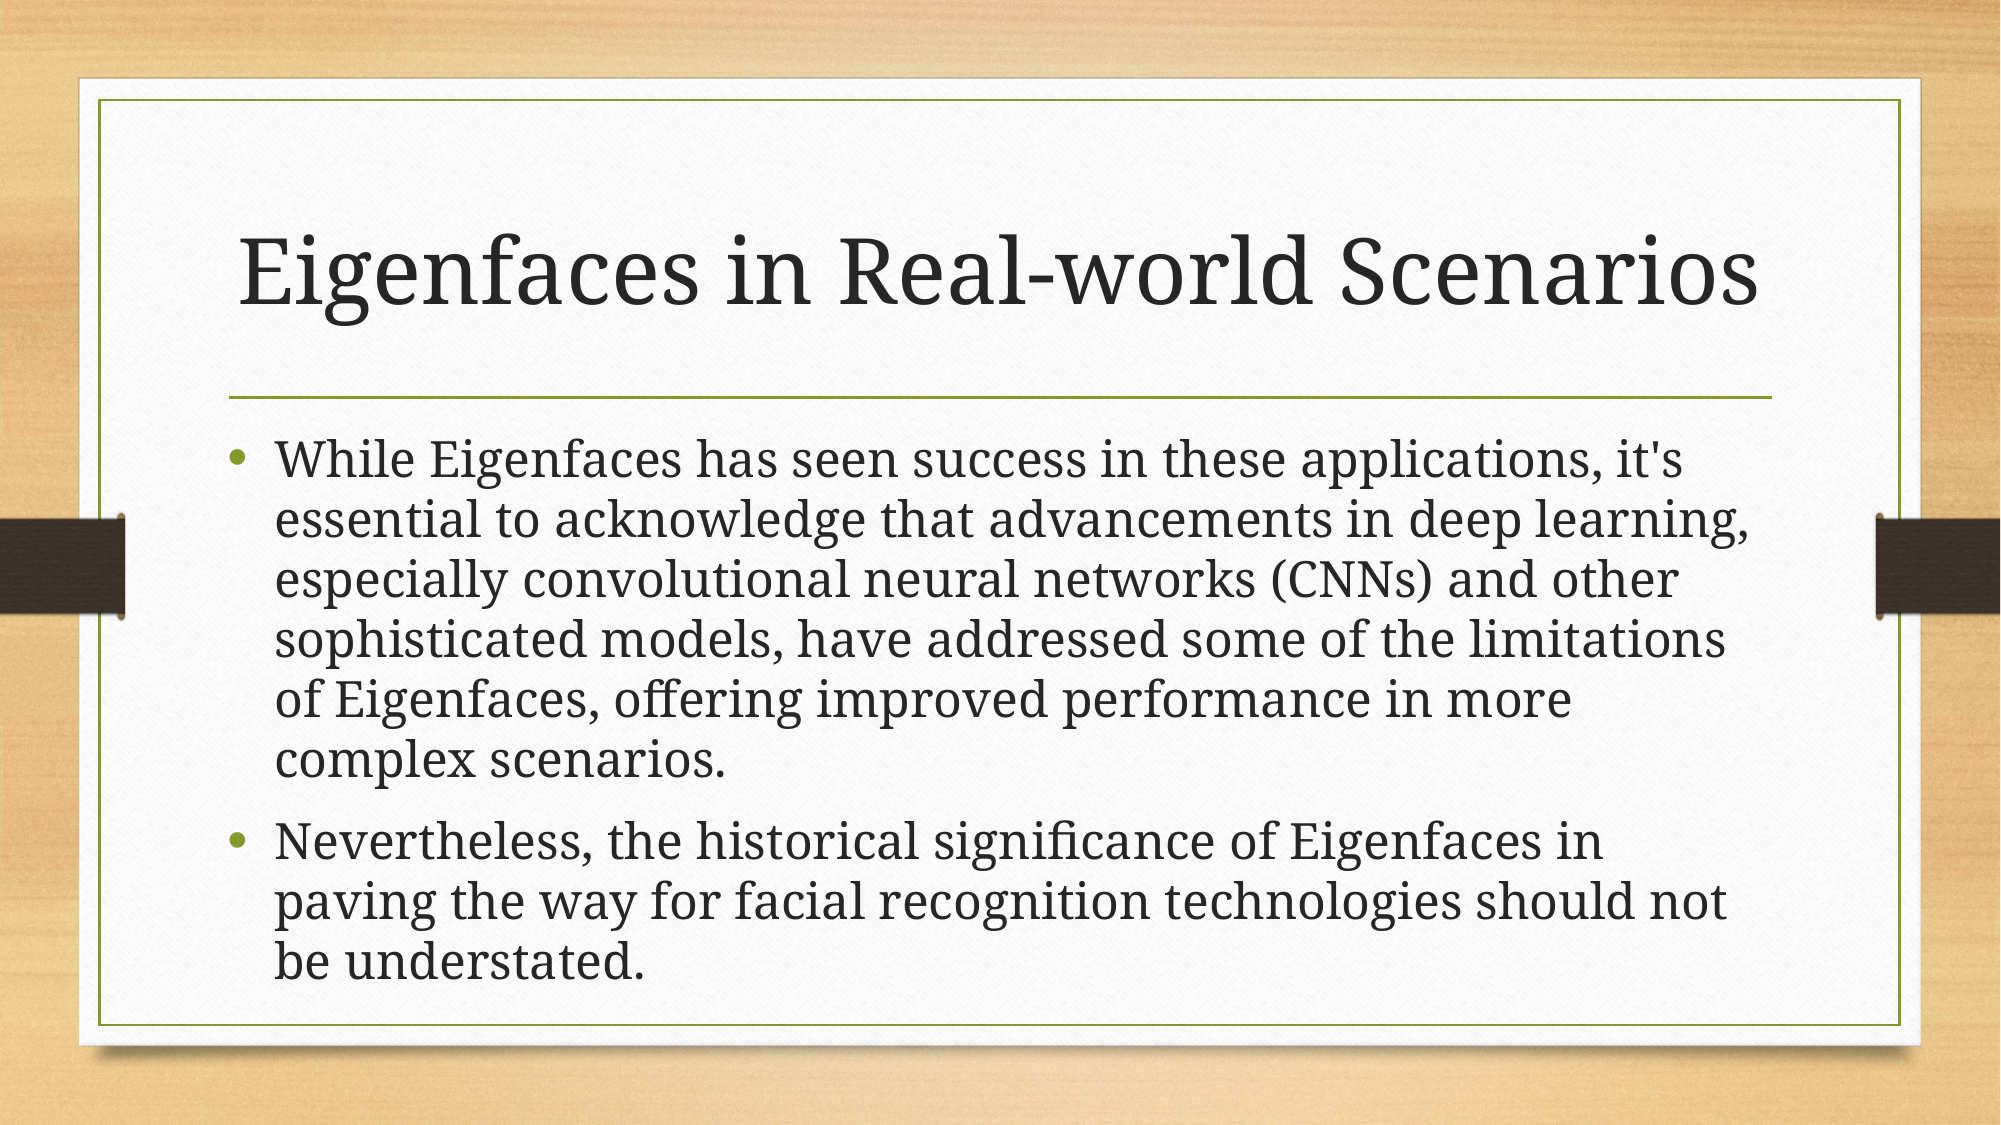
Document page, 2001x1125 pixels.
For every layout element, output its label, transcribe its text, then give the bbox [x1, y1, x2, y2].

list While Eigenfaces has seen success in these applications, it's essential to acknowledge that advancements in deep learning, especially convolutional neural networks (CNNs) and other sophisticated models, have addressed some of the limitations of Eigenfaces, offering improved performance in more complex scenarios. Nevertheless, the historical significance of Eigenfaces in paving the way for facial recognition technologies should not be understated. [212, 419, 1788, 964]
picture [0, 0, 2001, 1125]
title Eigenfaces in Real-world Scenarios [212, 161, 1788, 375]
